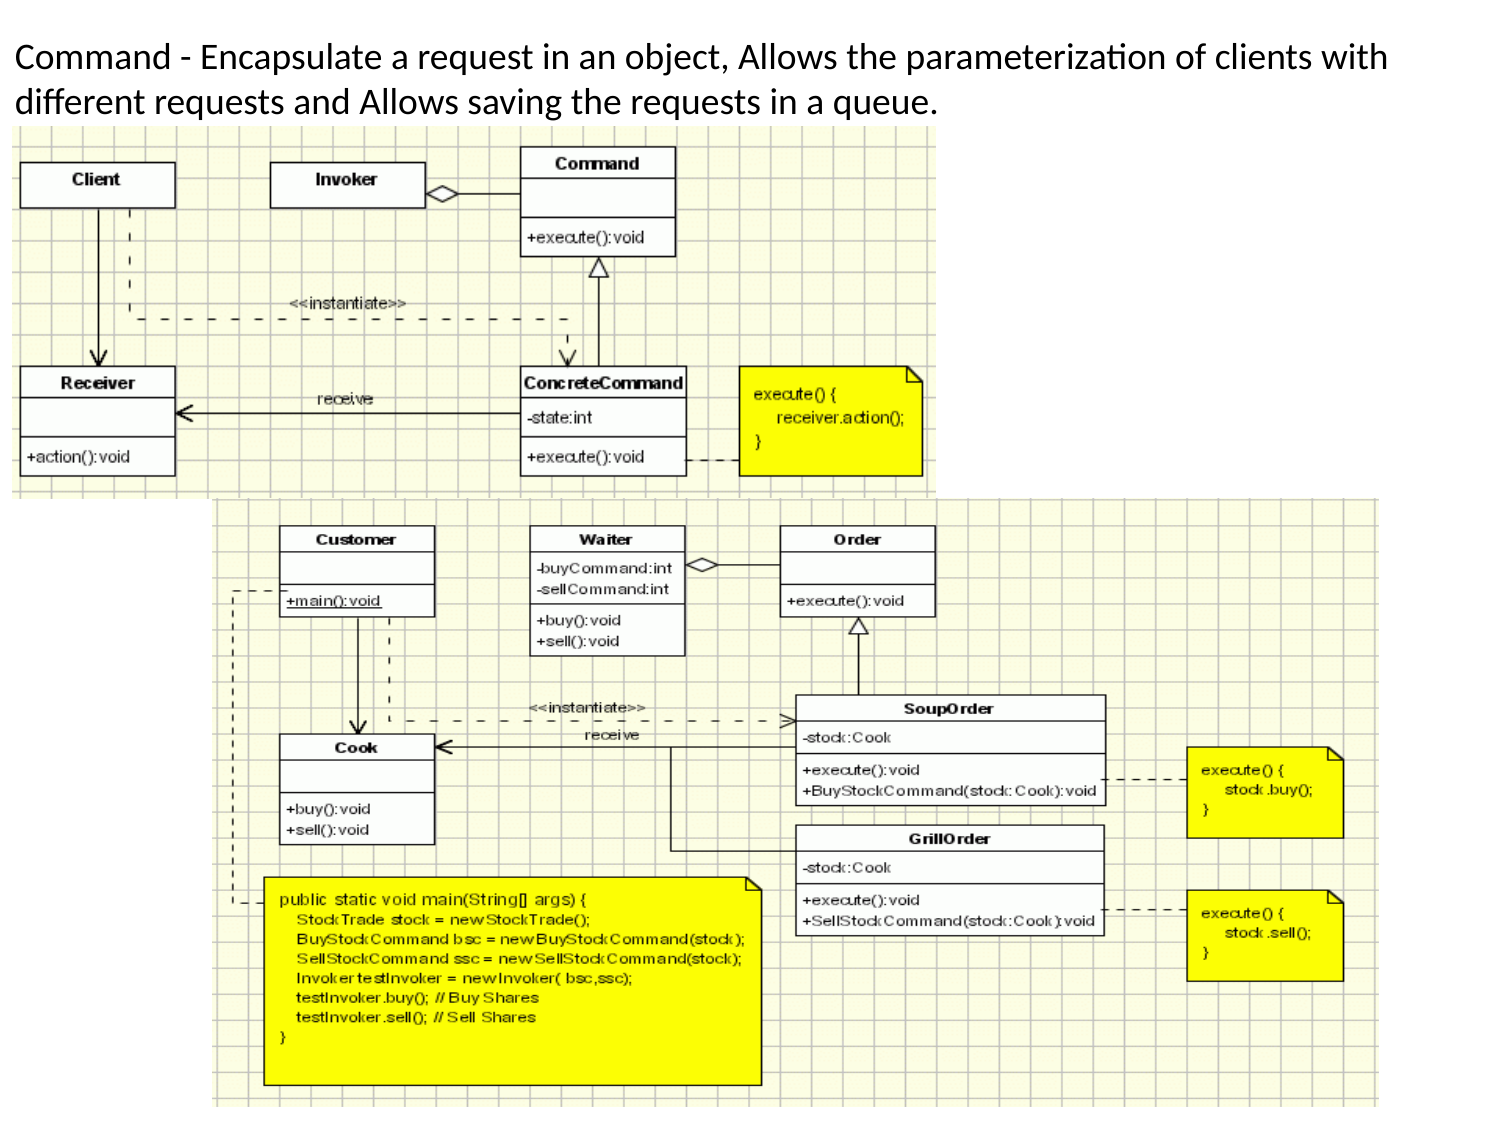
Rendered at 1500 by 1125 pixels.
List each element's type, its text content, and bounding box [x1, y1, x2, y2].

picture [12, 126, 1379, 1107]
text_box Command - Encapsulate a request in an object, Allows the parameterization of clients with different requests and Allows saving the requests in a queue. [0, 24, 1475, 130]
